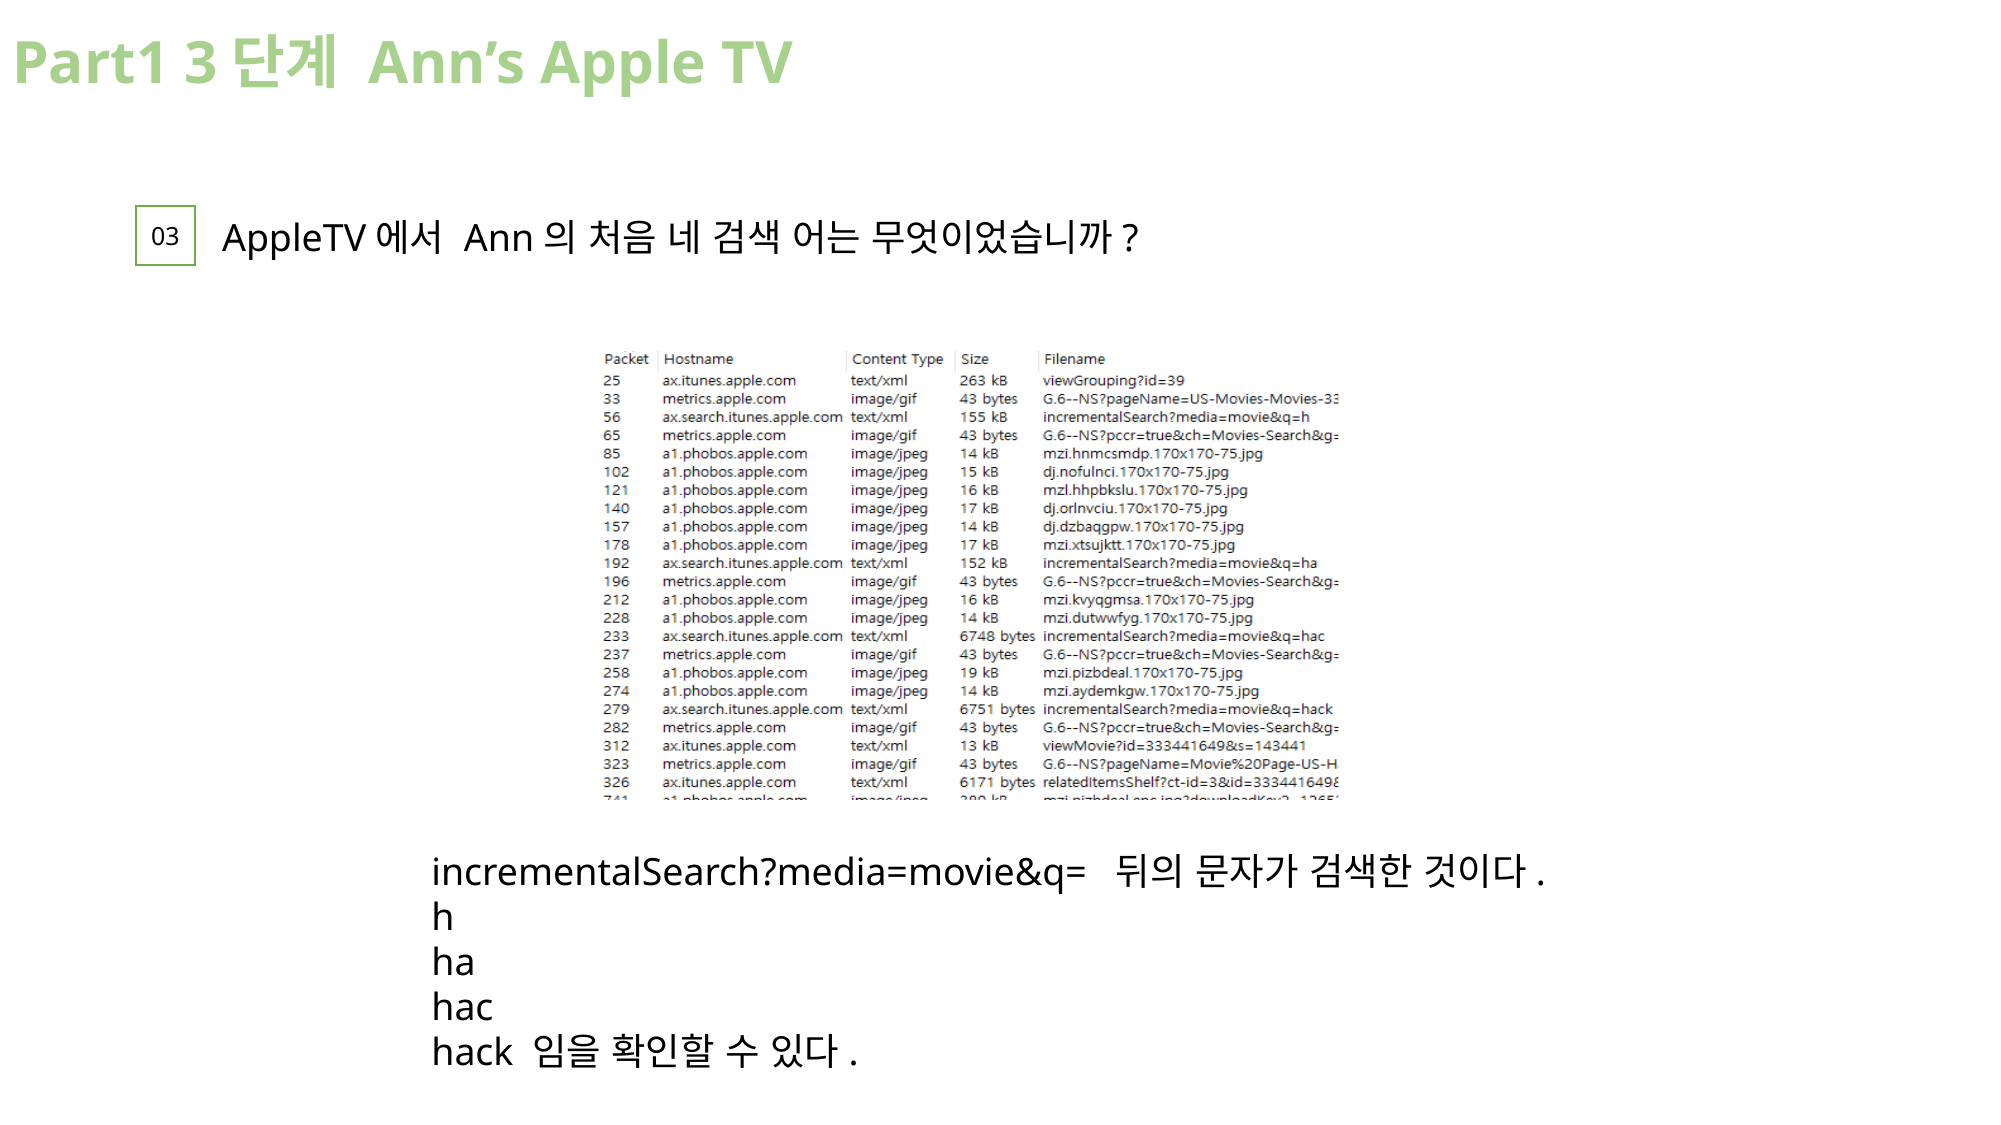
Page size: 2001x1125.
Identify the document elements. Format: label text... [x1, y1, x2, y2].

text_box AppleTV에서 Ann의 처음 네 검색 어는 무엇이었습니까? [207, 206, 1182, 312]
picture [600, 351, 1339, 802]
text_box 03 [135, 205, 196, 266]
text_box incrementalSearch?media=movie&q= 뒤의 문자가 검색한 것이다. h ha hac hack 임을 확인할 수 있다. [416, 840, 1589, 1125]
text_box Part1 3단계 Ann’s Apple TV [0, 17, 808, 102]
